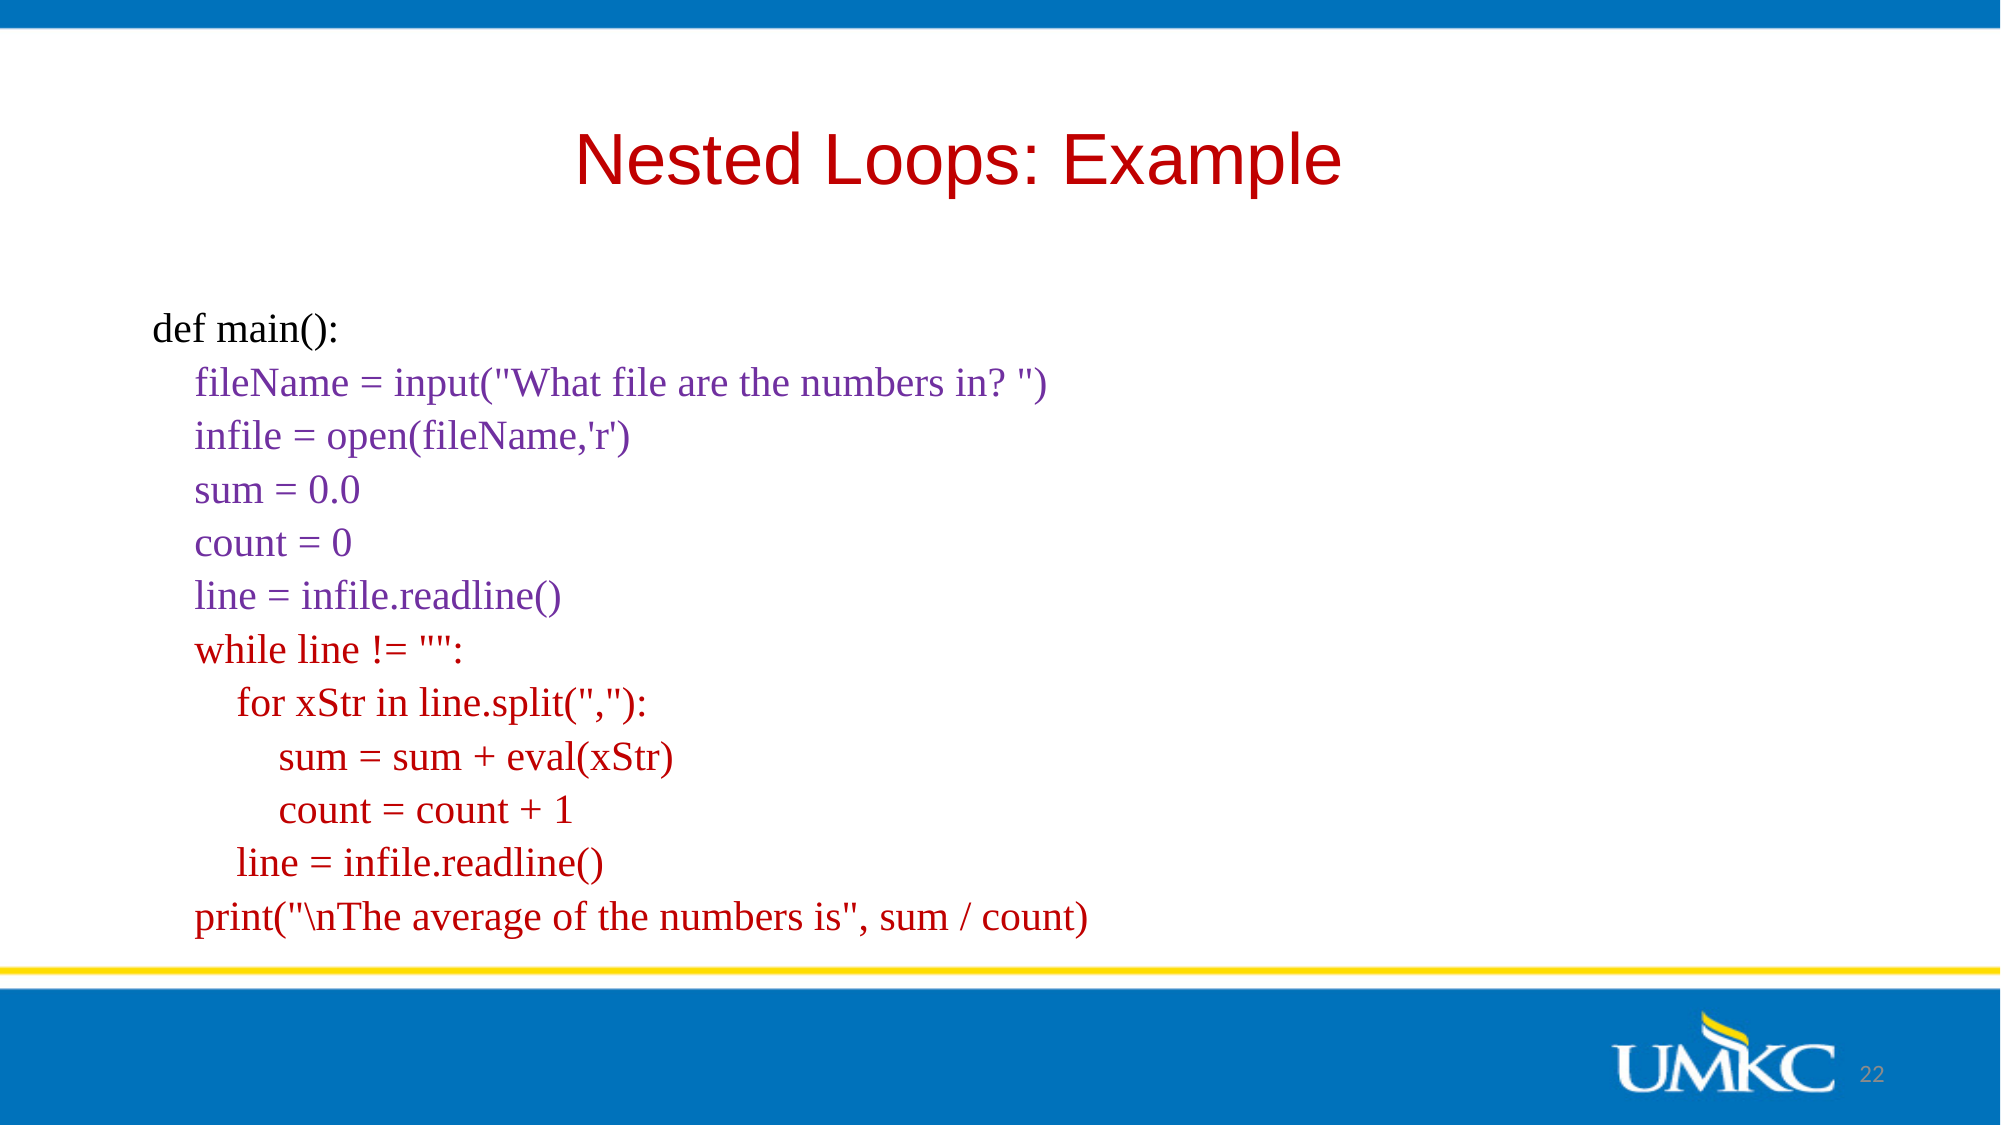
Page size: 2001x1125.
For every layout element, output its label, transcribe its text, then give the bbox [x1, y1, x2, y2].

title Nested Loops: Example [381, 104, 1537, 207]
list def main(): fileName = input("What file are the numbers in? ") infile = open(fileName,'r') sum = 0.0 count = 0 line = infile.readline() while line != "": for xStr in line.split(","): sum = sum + eval(xStr) count = count + 1 line = infile.readline() print("\nThe average of the numbers is", sum / count) [137, 299, 1881, 1014]
slide_number 22 [1433, 1042, 1900, 1103]
picture [0, 0, 2001, 1125]
